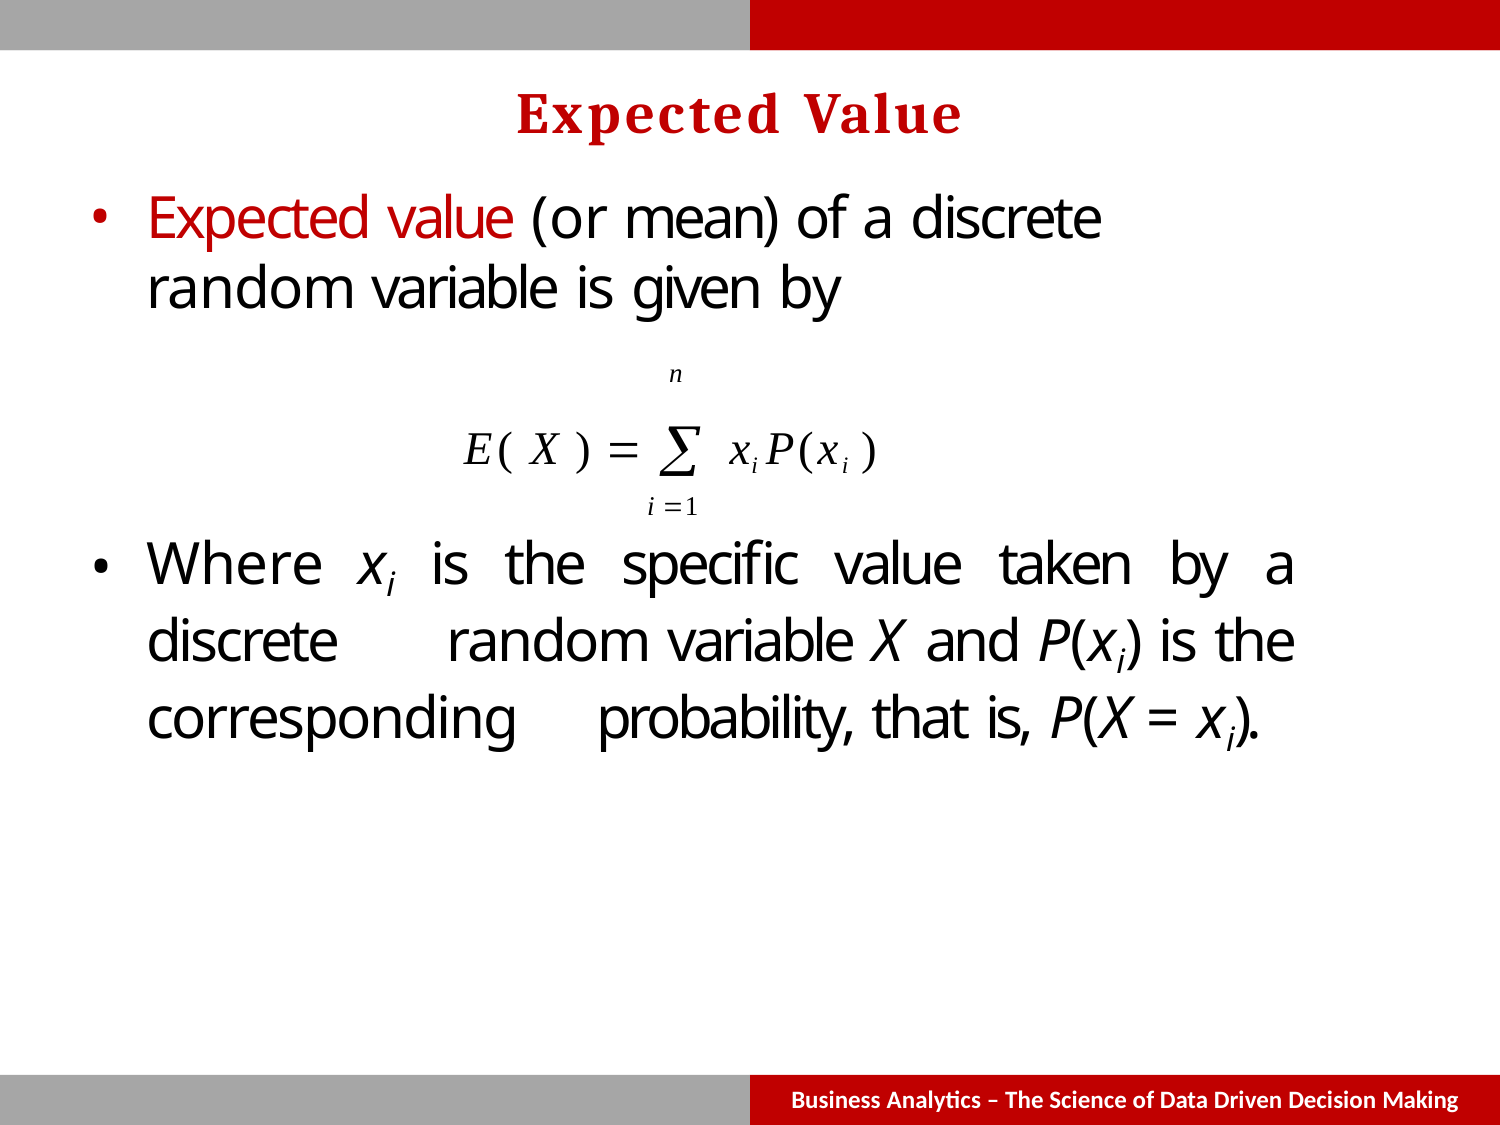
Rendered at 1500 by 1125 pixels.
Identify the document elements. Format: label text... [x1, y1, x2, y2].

text_box Where xi is the specific value taken by a discrete random variable X and P(xi) is the corresponding probability, that is, P(X = xi). [83, 524, 1302, 758]
text_box Expected Value Expected value (or mean) of a discrete random variable is given by E( X )   xi P(xi ) i 1 [83, 38, 1267, 521]
footer Business Analytics – The Science of Data Driven Decision Making [789, 1087, 1461, 1125]
